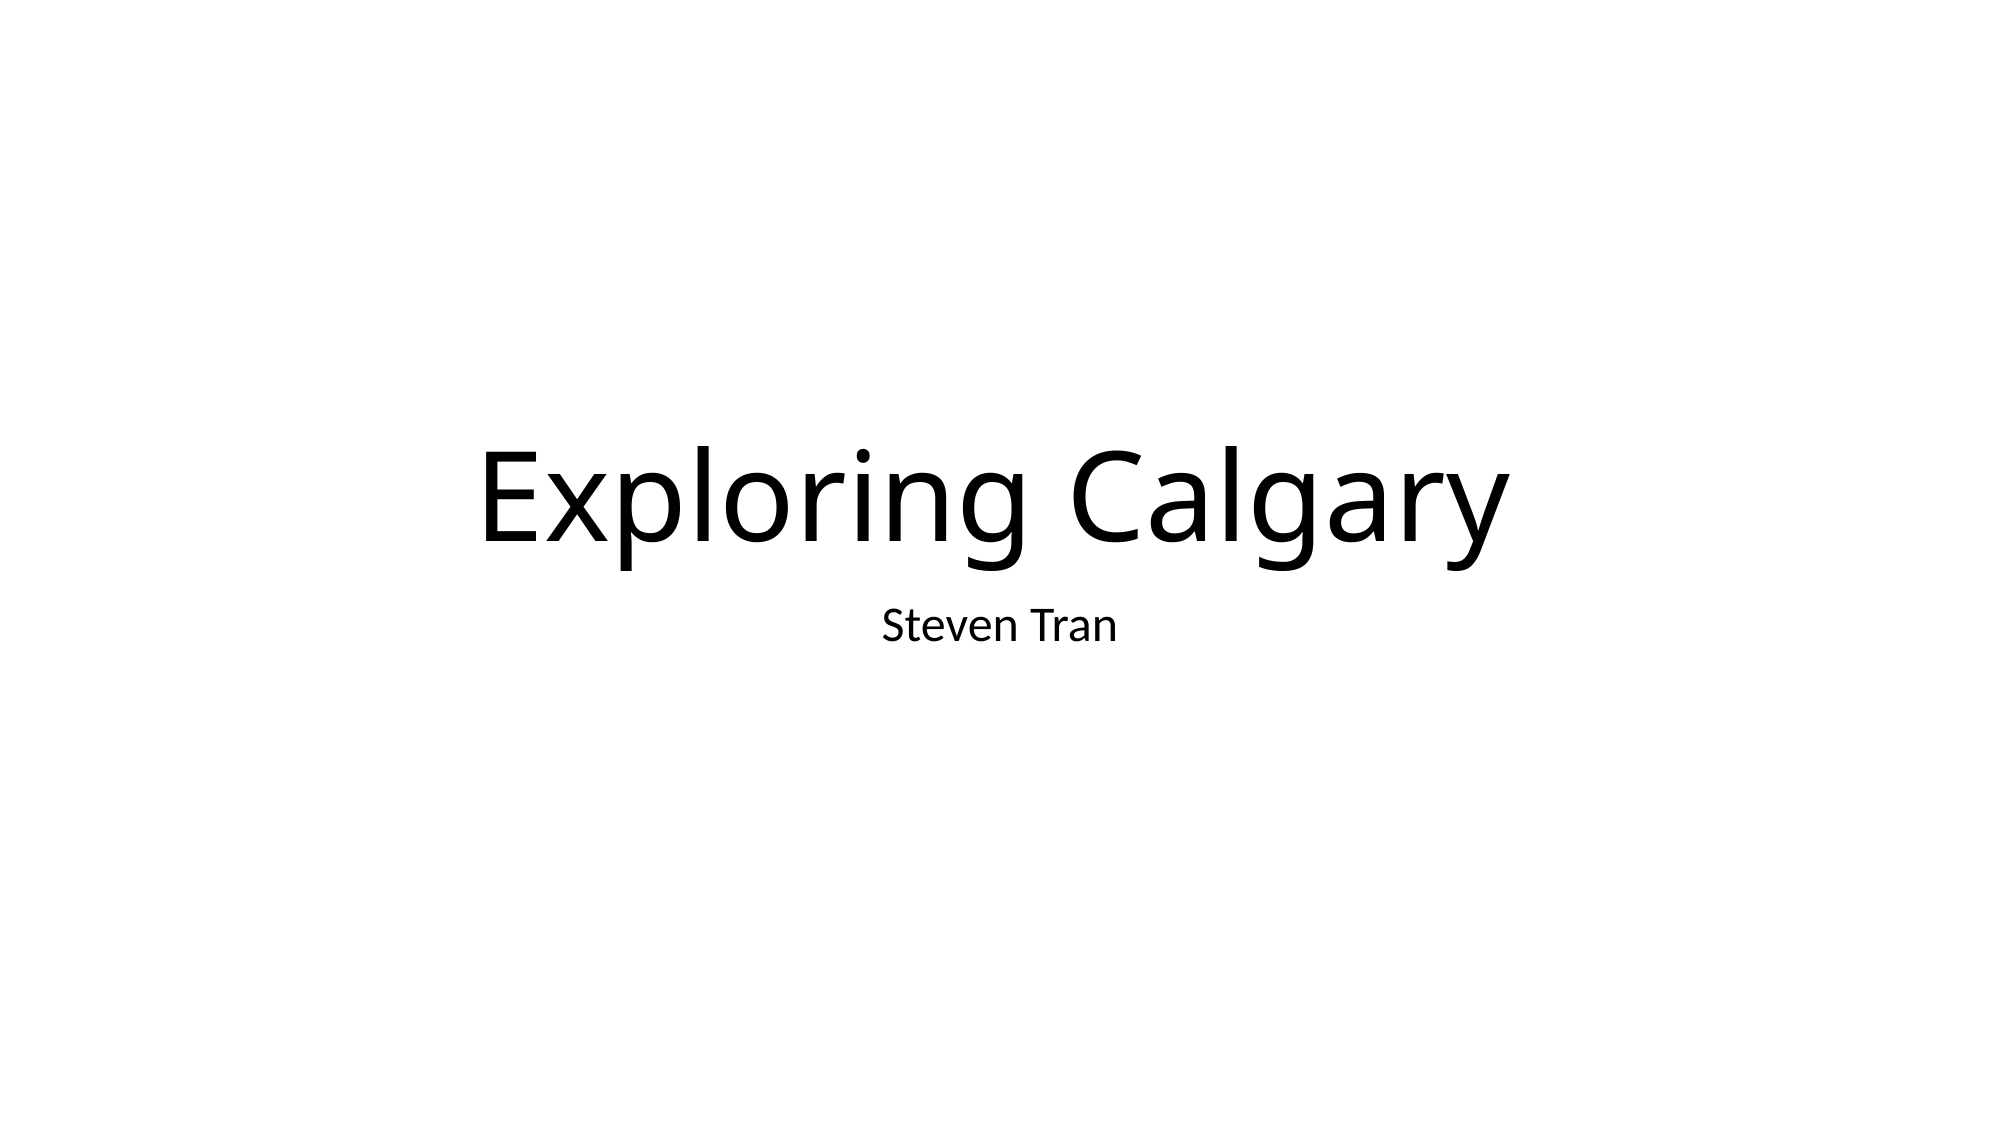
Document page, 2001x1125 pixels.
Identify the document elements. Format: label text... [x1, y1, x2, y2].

title Exploring Calgary [249, 184, 1750, 576]
subtitle Steven Tran [249, 590, 1750, 863]
